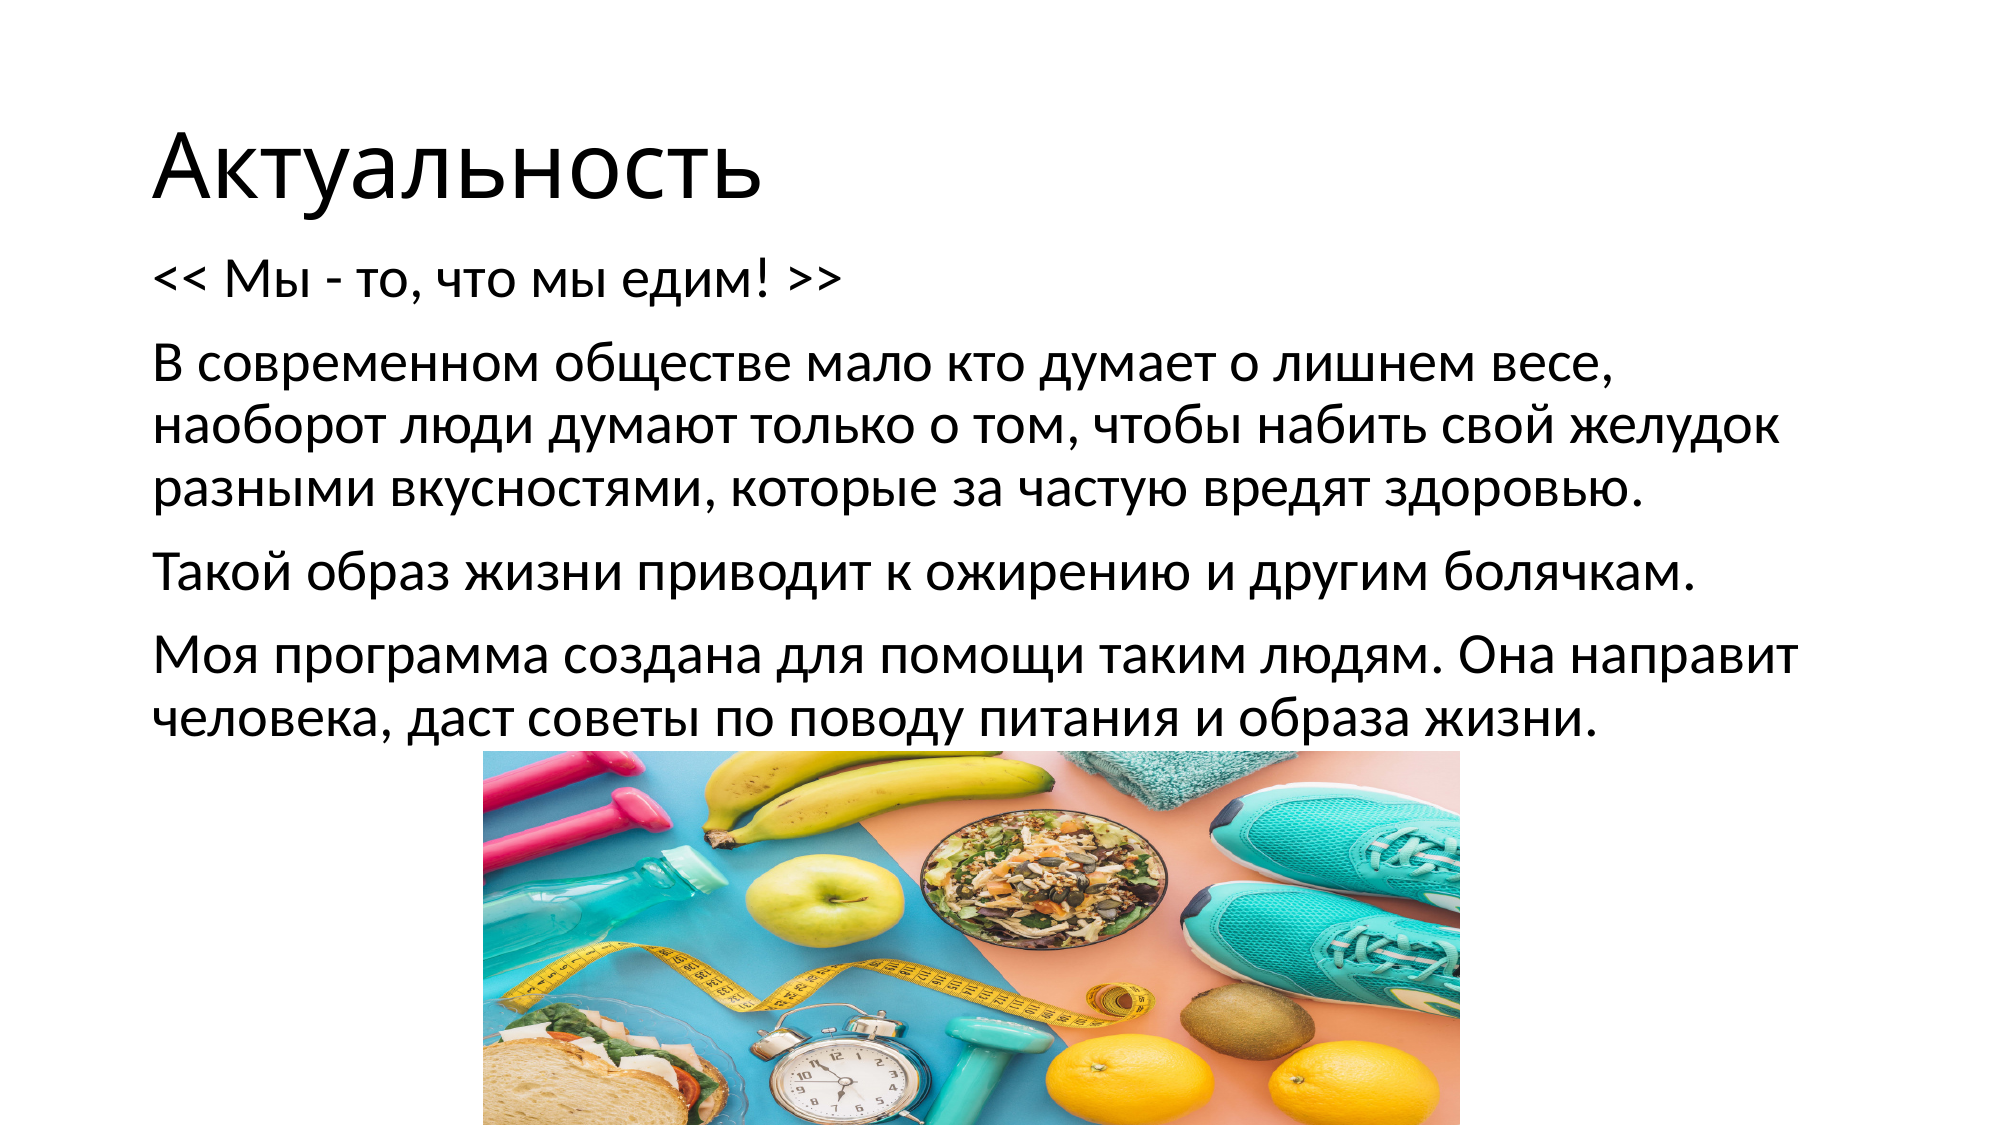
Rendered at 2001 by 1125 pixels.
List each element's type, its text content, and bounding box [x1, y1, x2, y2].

title Актуальность [137, 59, 1863, 239]
list << Мы - то, что мы едим! >> В современном обществе мало кто думает о лишнем весе, наоборот люди думают только о том, чтобы набить свой желудок разными вкусностями, которые за частую вредят здоровью. Такой образ жизни приводит к ожирению и другим болячкам. Моя программа создана для помощи таким людям. Она направит человека, даст советы по поводу питания и образа жизни. [137, 239, 1863, 1014]
picture [483, 751, 1460, 1125]
